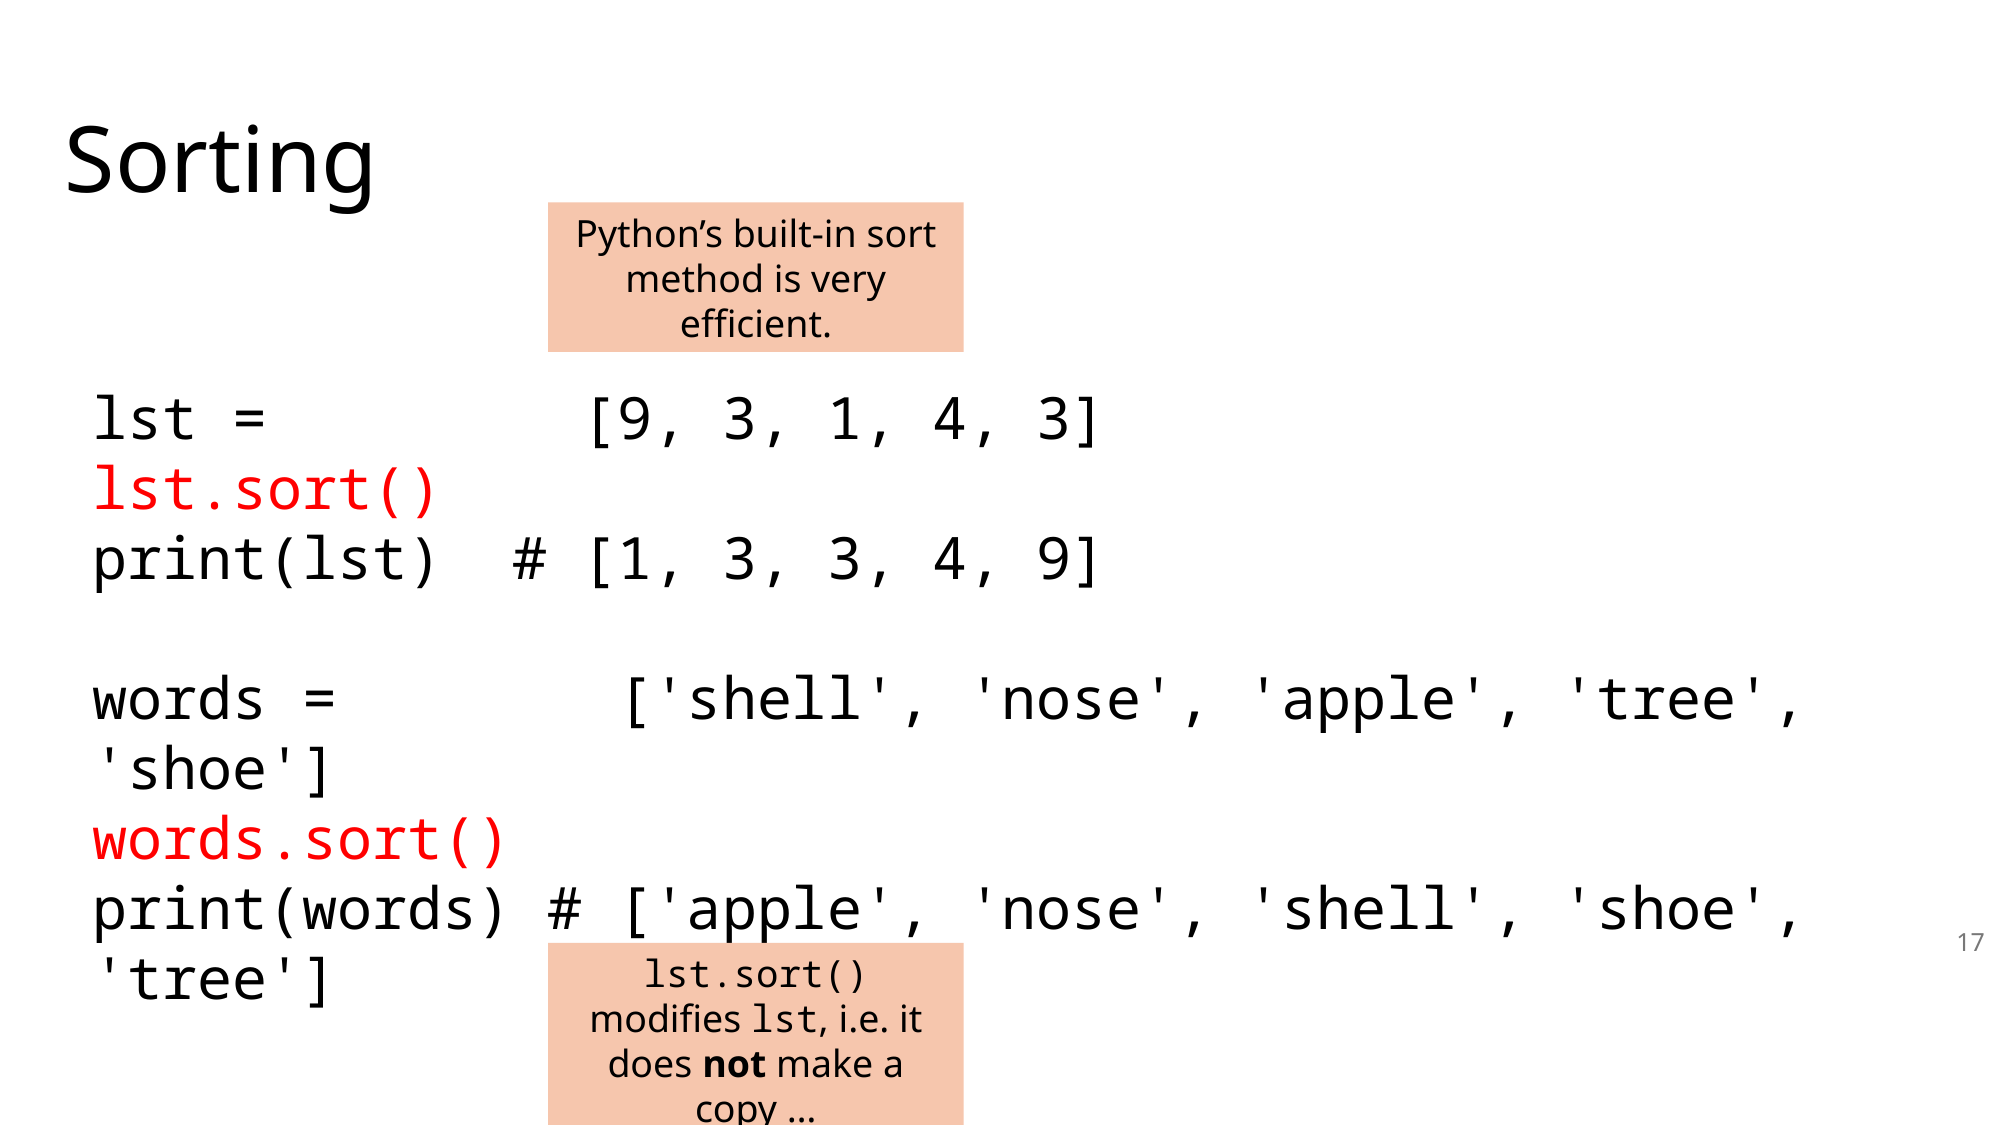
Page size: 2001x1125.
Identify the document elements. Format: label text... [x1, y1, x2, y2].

text_box Sorting [49, 54, 592, 272]
text_box lst.sort() modifies lst, i.e. it does not make a copy … [548, 942, 964, 1125]
text_box lst = [9, 3, 1, 4, 3] lst.sort() print(lst) # [1, 3, 3, 4, 9] words = ['shell', 'nose', 'apple', 'tree', 'shoe'] words.sort() print(words) # ['apple', 'nose', 'shell', 'shoe', 'tree'] [77, 373, 1961, 1089]
text_box Python’s built-in sort method is very efficient. [548, 202, 964, 352]
slide_number 17 [1961, 913, 2000, 974]
